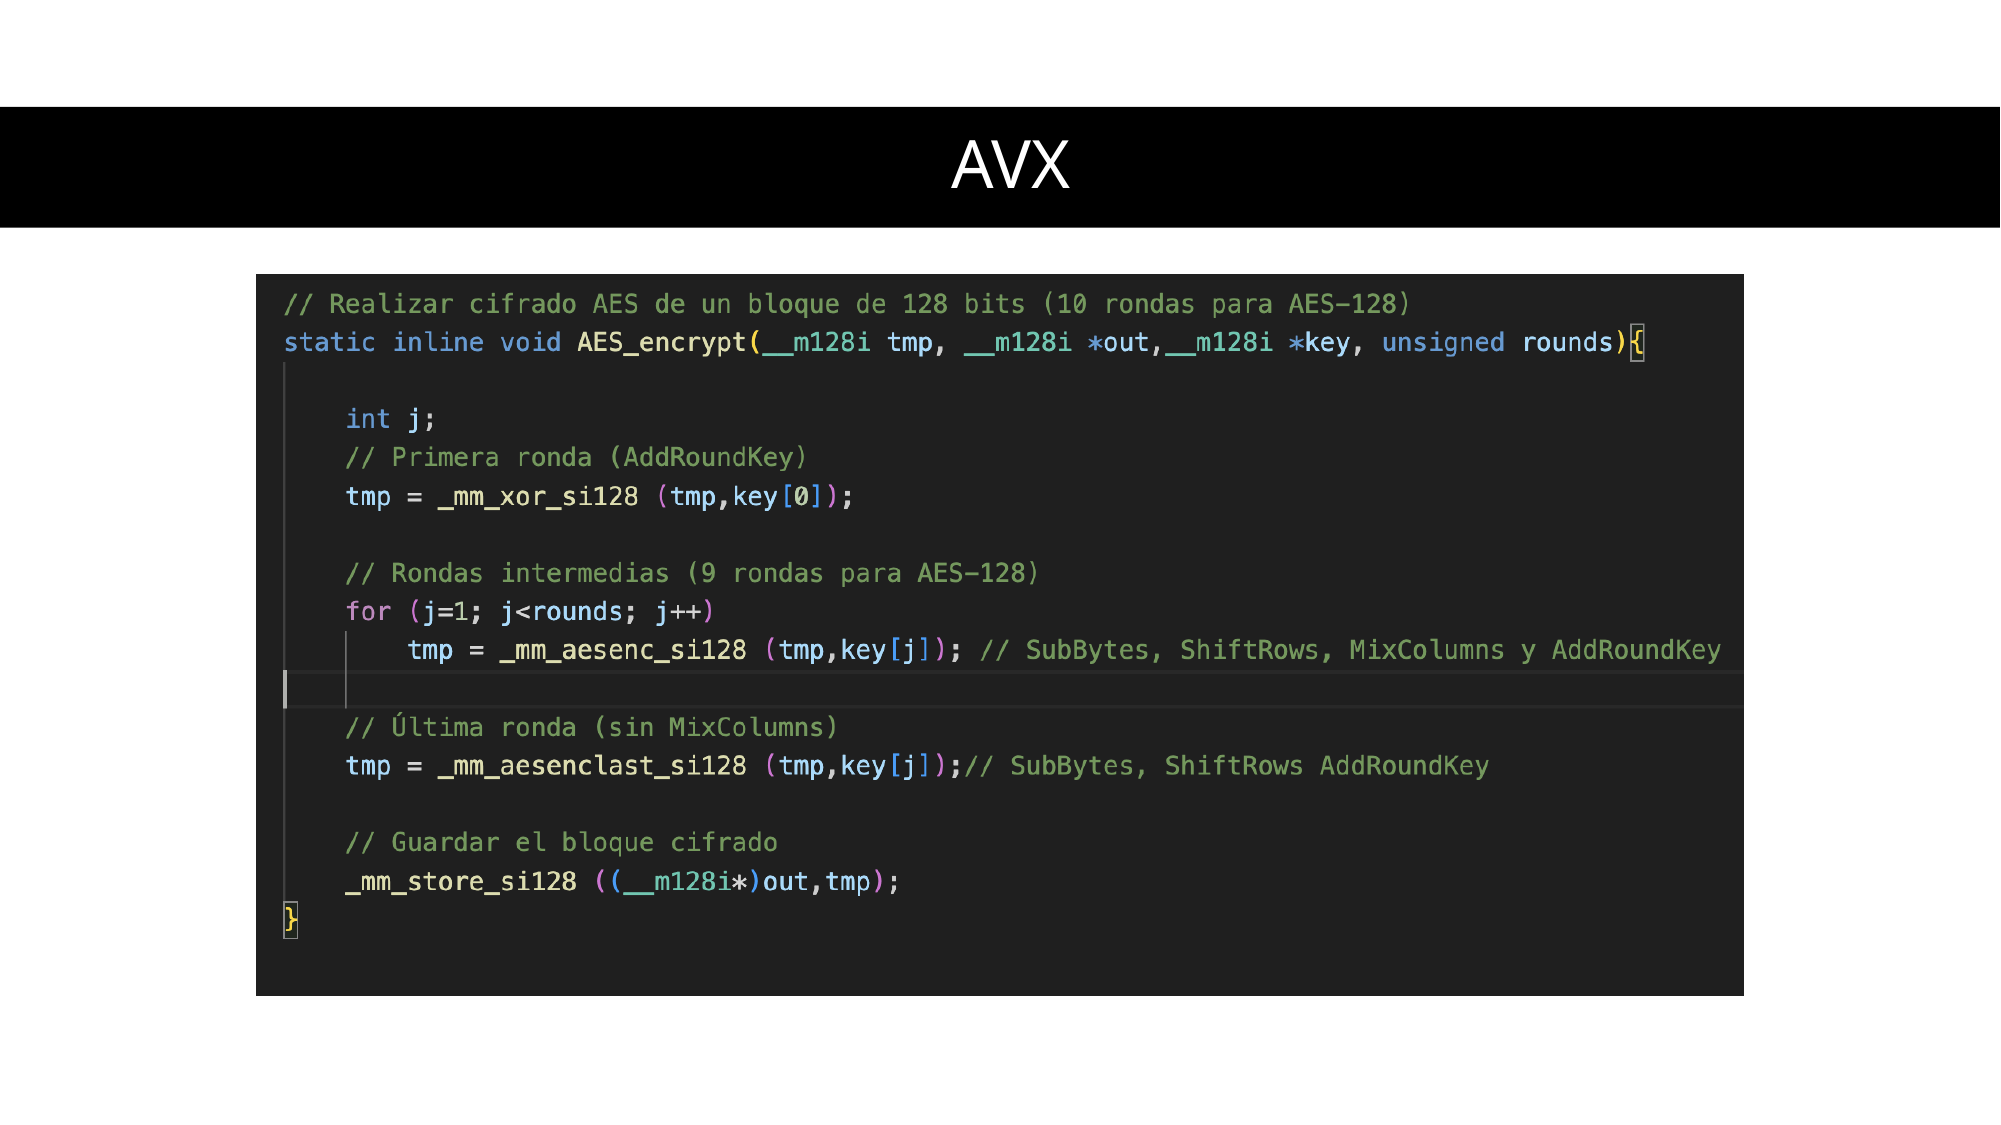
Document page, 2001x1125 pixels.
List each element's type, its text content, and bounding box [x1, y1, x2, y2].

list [256, 274, 1744, 997]
title AVX [91, 105, 1931, 228]
text_box [0, 105, 2000, 229]
